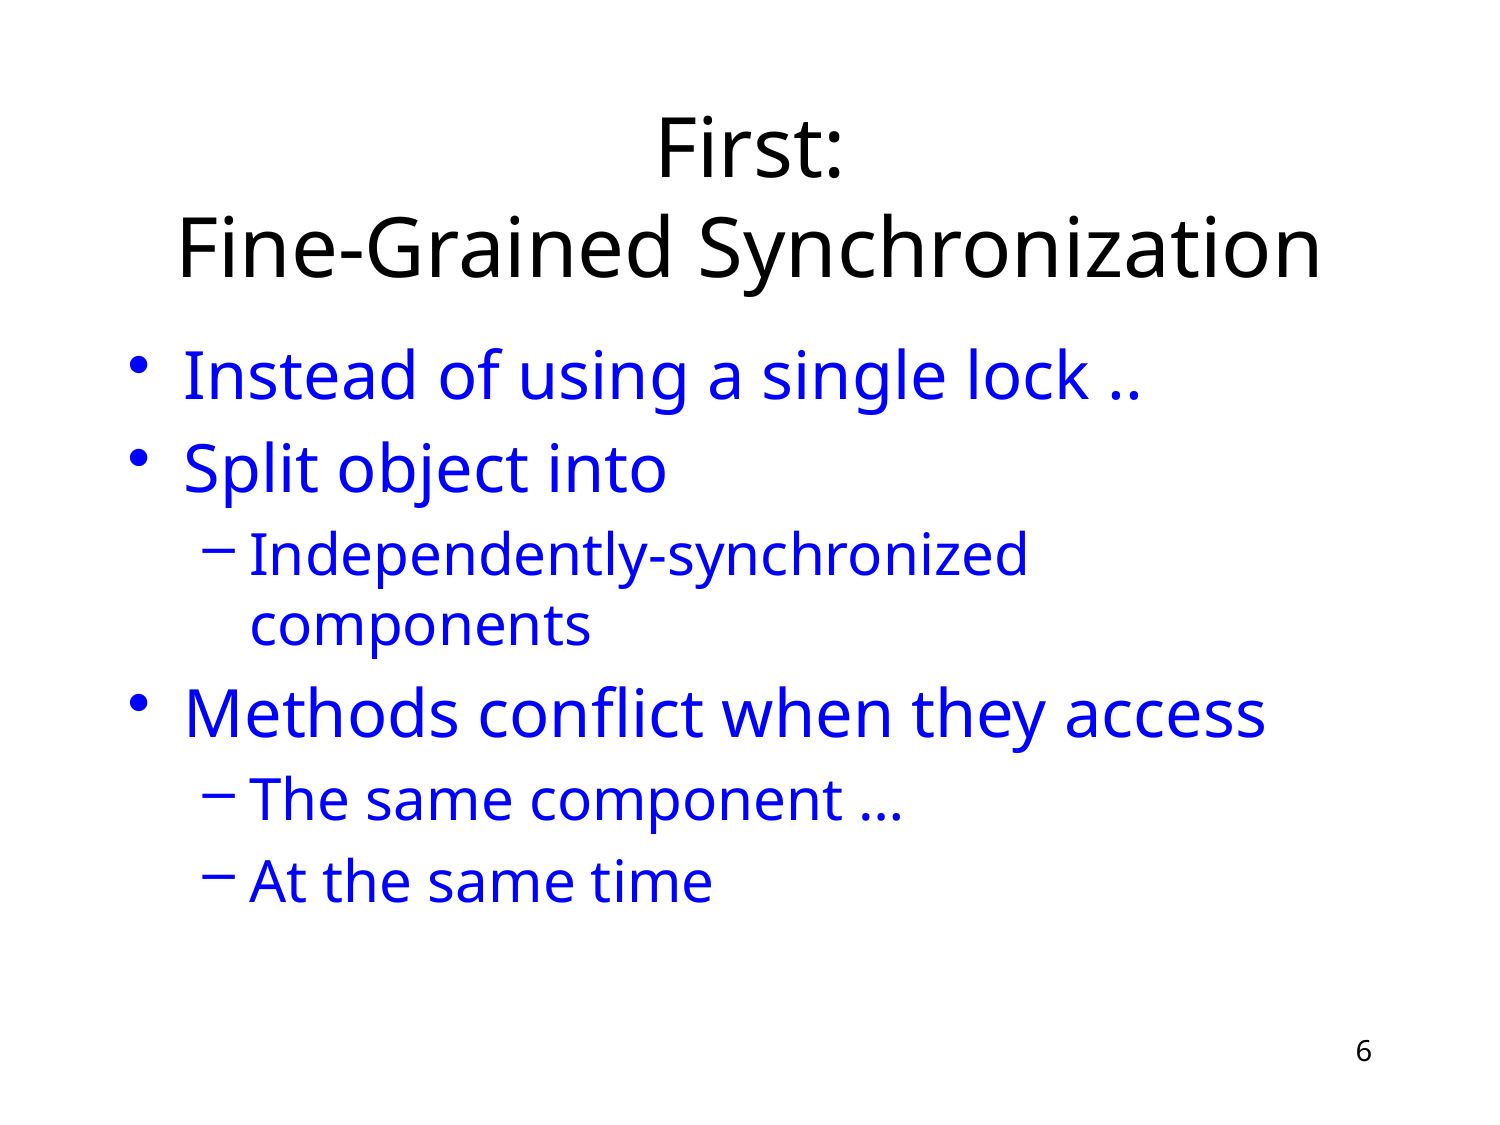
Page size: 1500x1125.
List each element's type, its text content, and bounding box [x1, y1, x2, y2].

title First: Fine-Grained Synchronization [112, 99, 1388, 288]
slide_number 6 [1074, 1024, 1388, 1101]
list Instead of using a single lock .. Split object into Independently-synchronized components Methods conflict when they access The same component … At the same time [112, 324, 1388, 1000]
